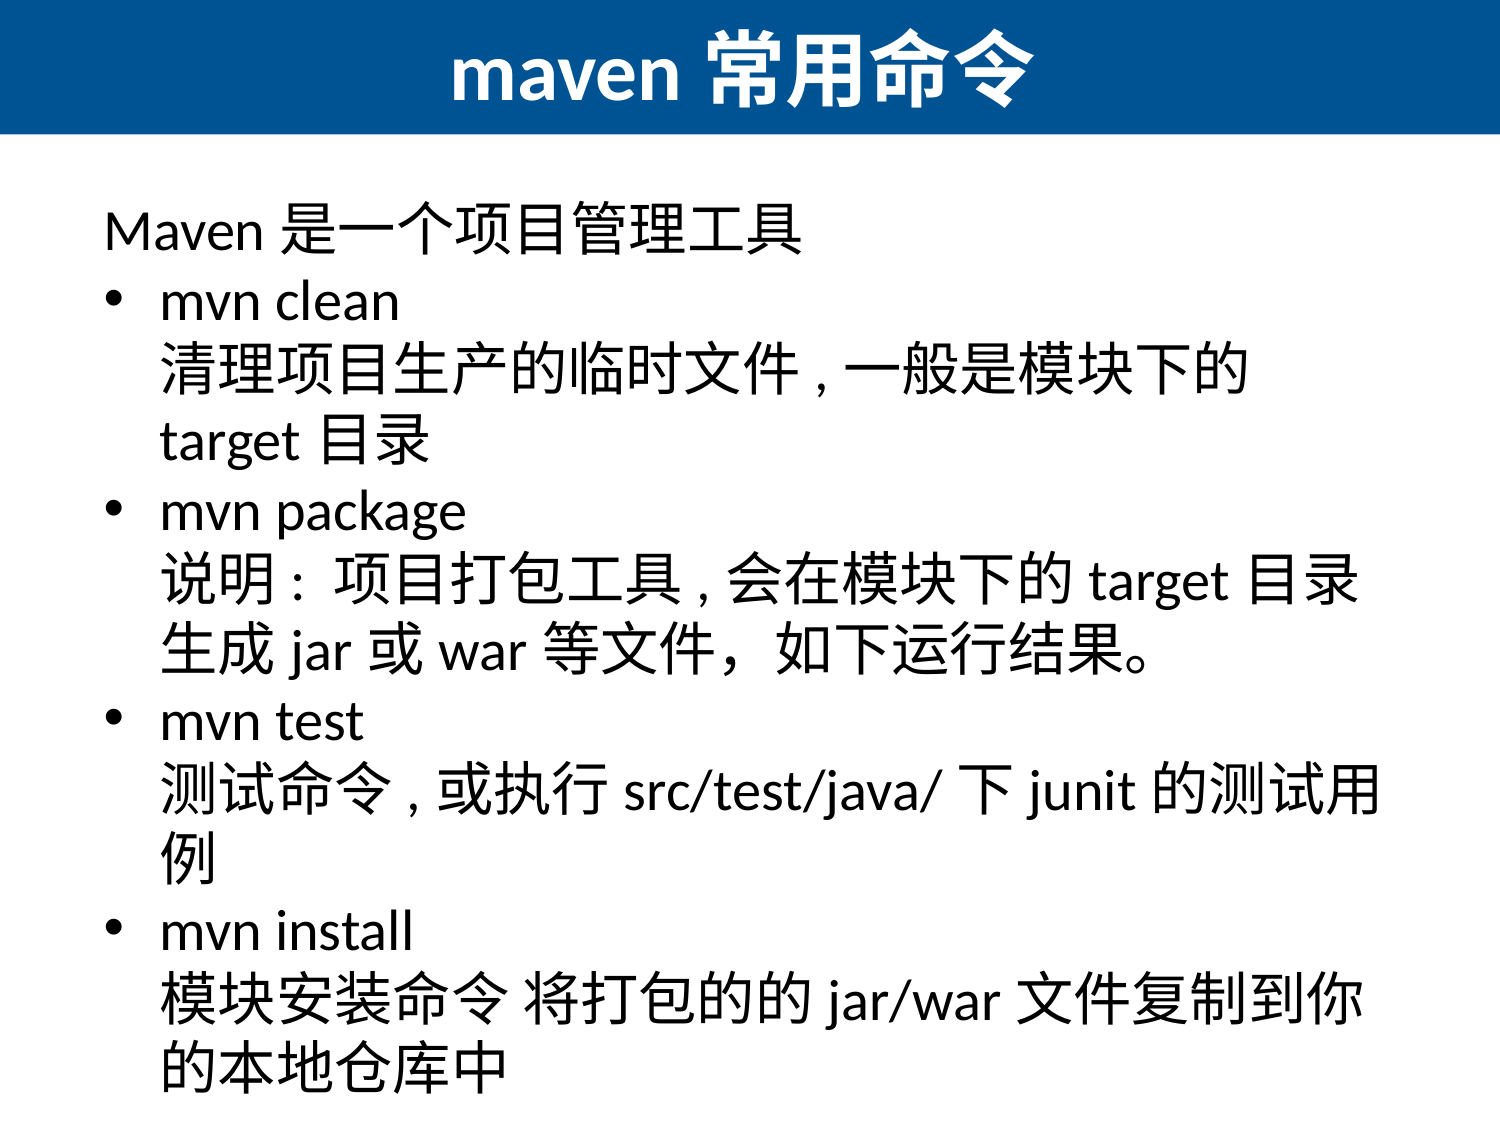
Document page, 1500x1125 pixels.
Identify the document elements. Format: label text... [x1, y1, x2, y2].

title maven常用命令 [2, 0, 1483, 135]
list Maven是一个项目管理工具 mvn clean 清理项目生产的临时文件,一般是模块下的target目录 mvn package 说明: 项目打包工具,会在模块下的target目录生成jar或war等文件，如下运行结果。 mvn test 测试命令,或执行src/test/java/下junit的测试用例 mvn install 模块安装命令 将打包的的jar/war文件复制到你的本地仓库中 [88, 184, 1412, 927]
